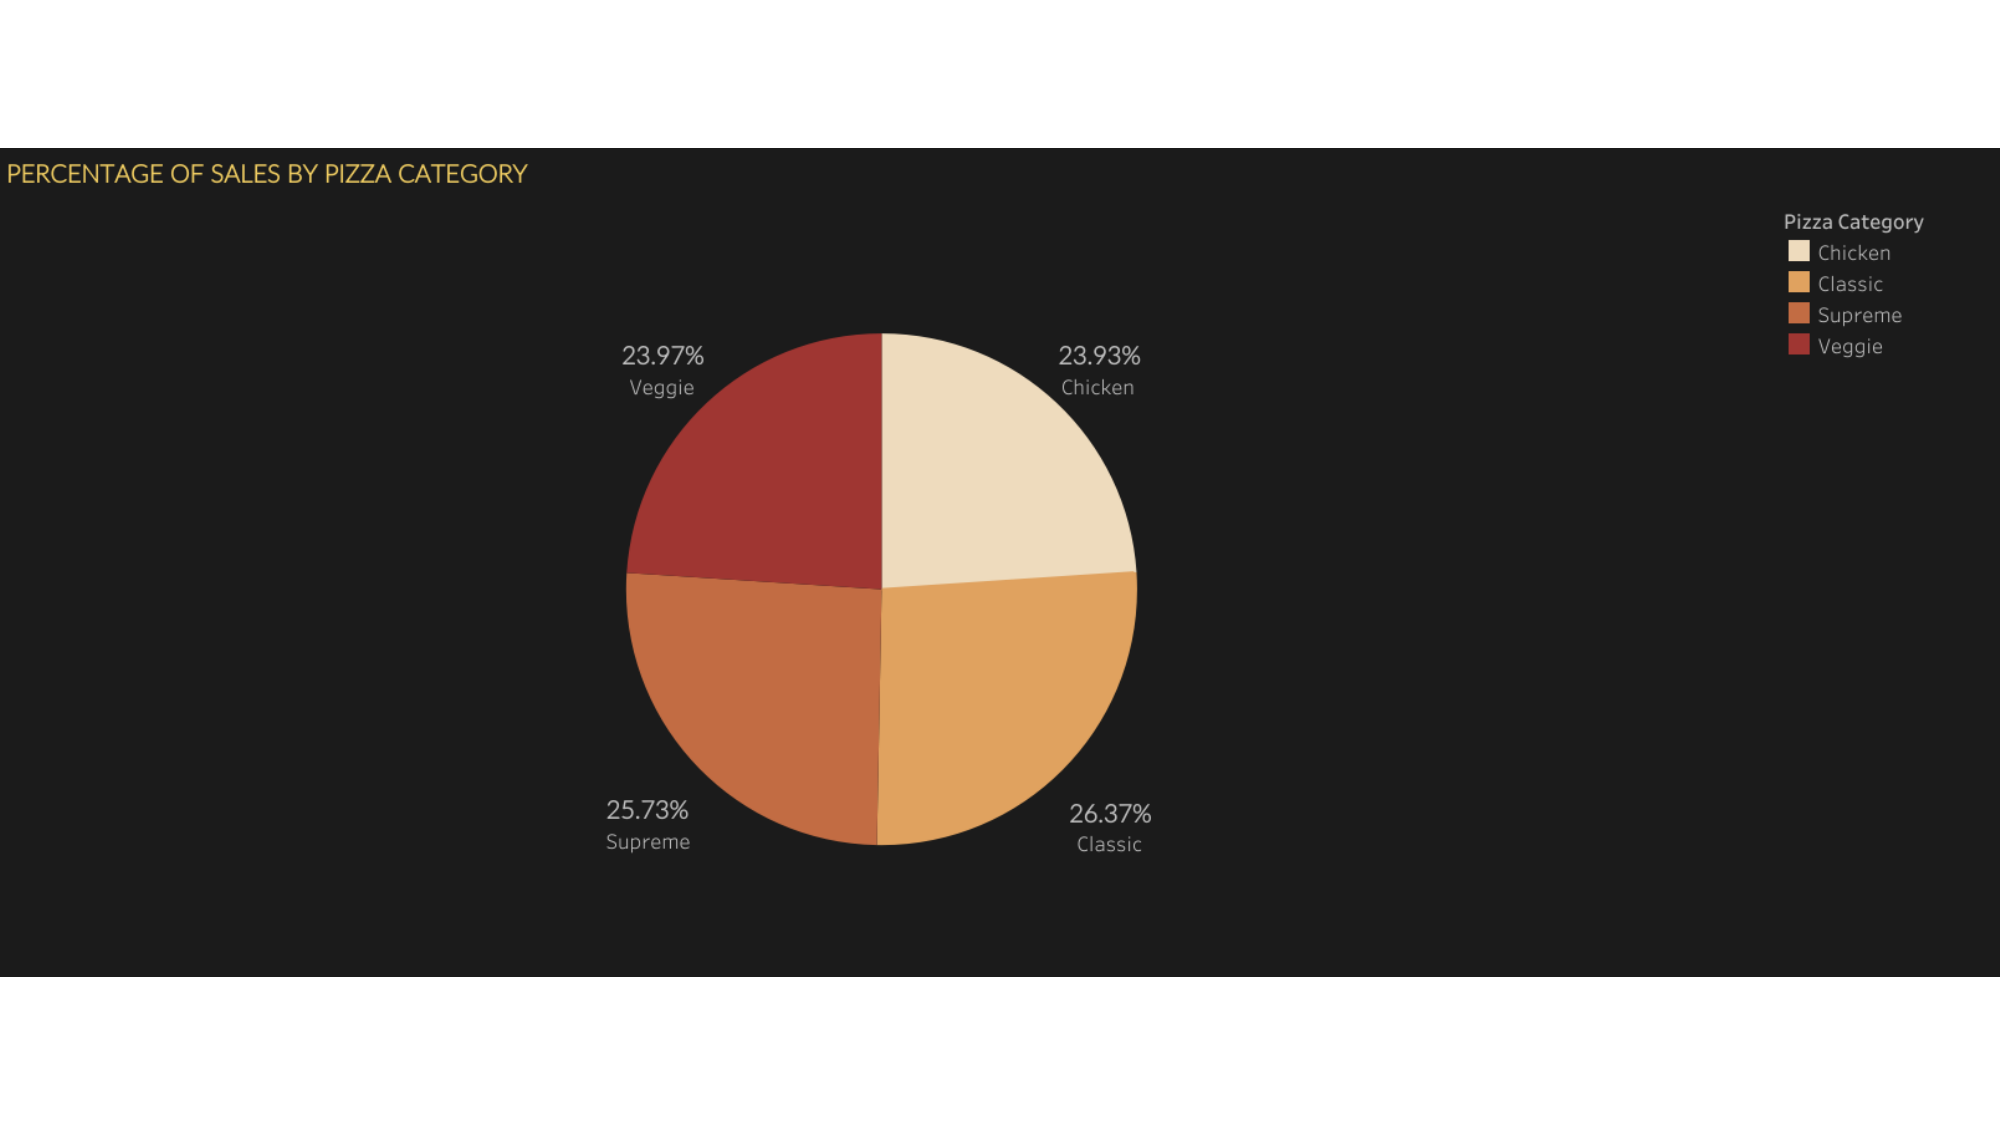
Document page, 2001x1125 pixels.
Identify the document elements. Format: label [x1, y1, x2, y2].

picture [0, 148, 2000, 977]
